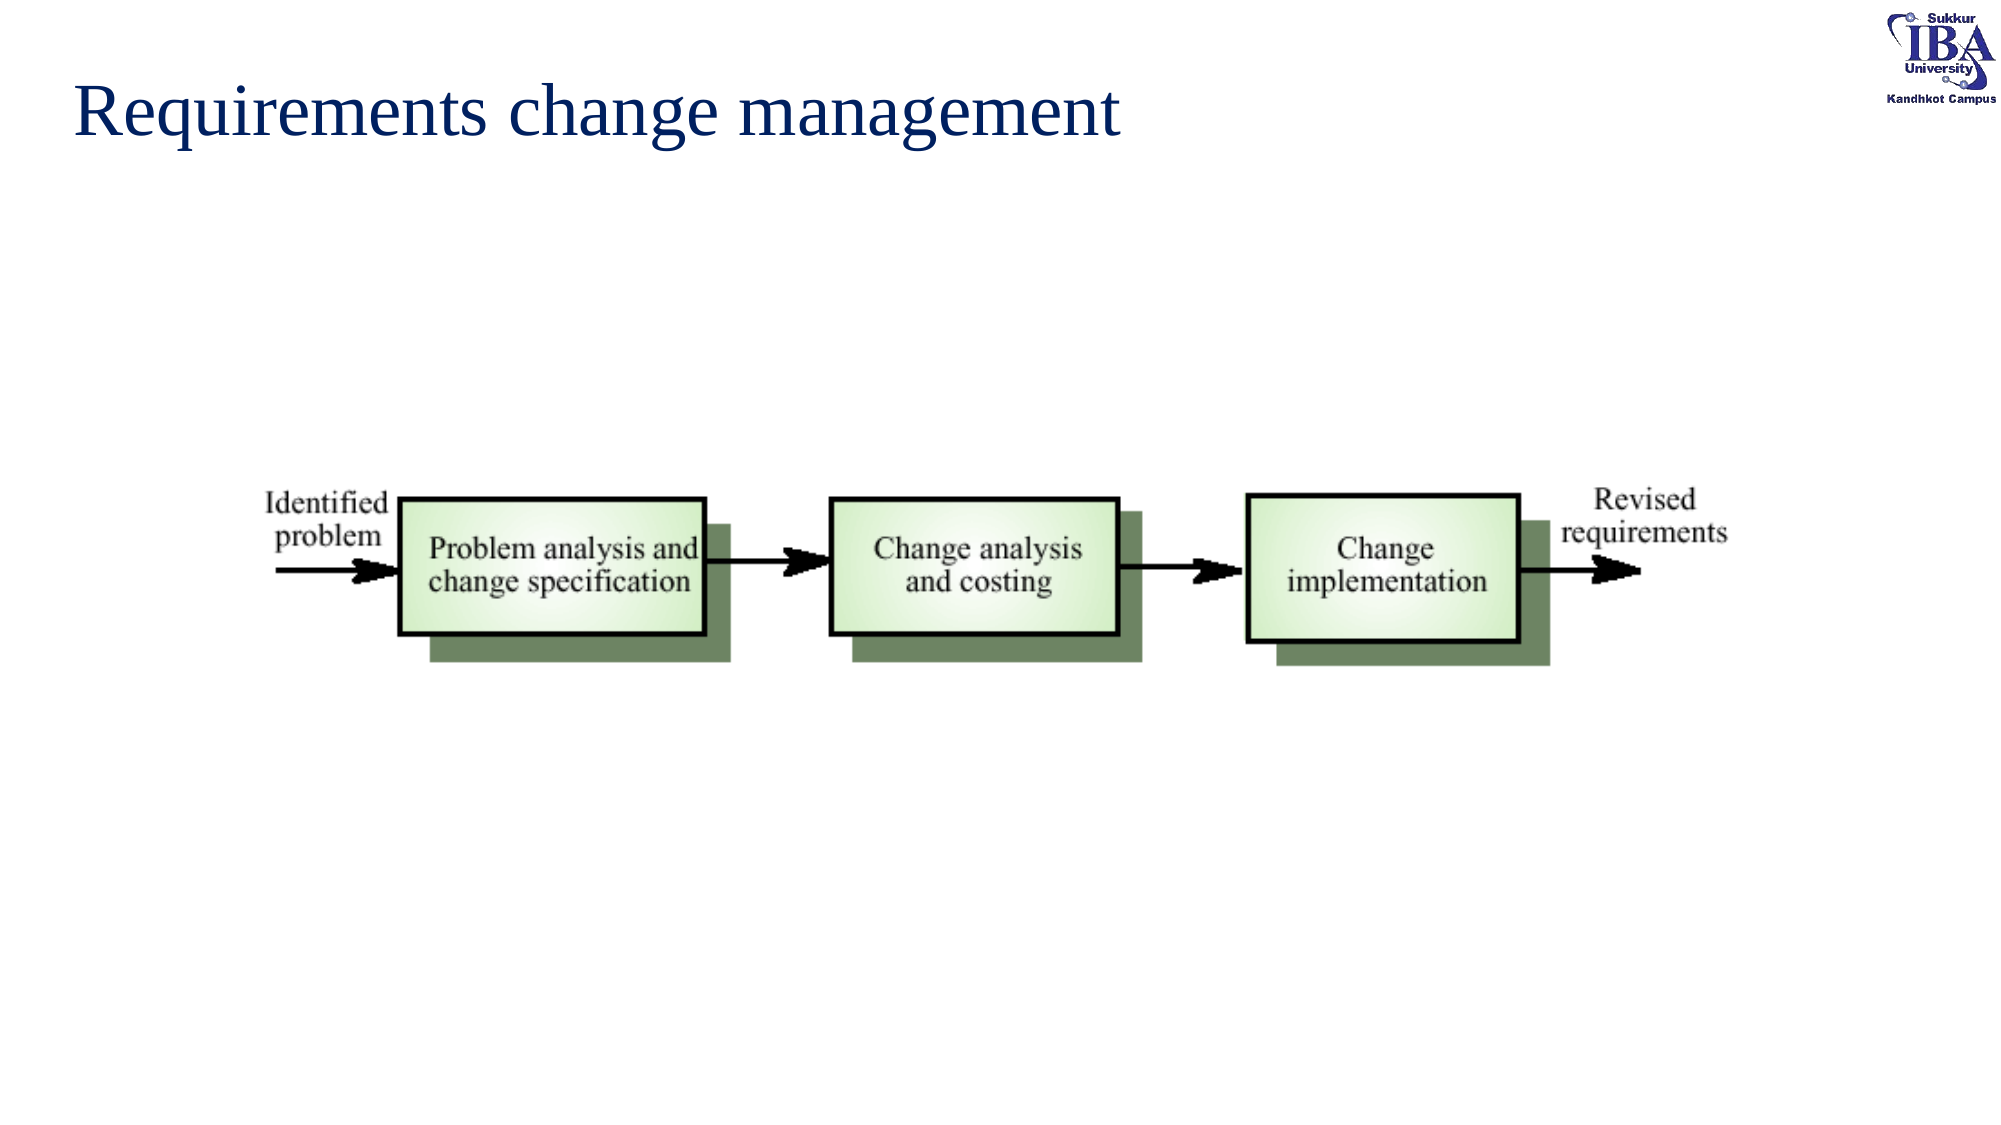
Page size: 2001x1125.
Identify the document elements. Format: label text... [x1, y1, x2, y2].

picture [1883, 0, 2000, 117]
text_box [249, 466, 1750, 690]
title Requirements change management [58, 43, 1784, 180]
